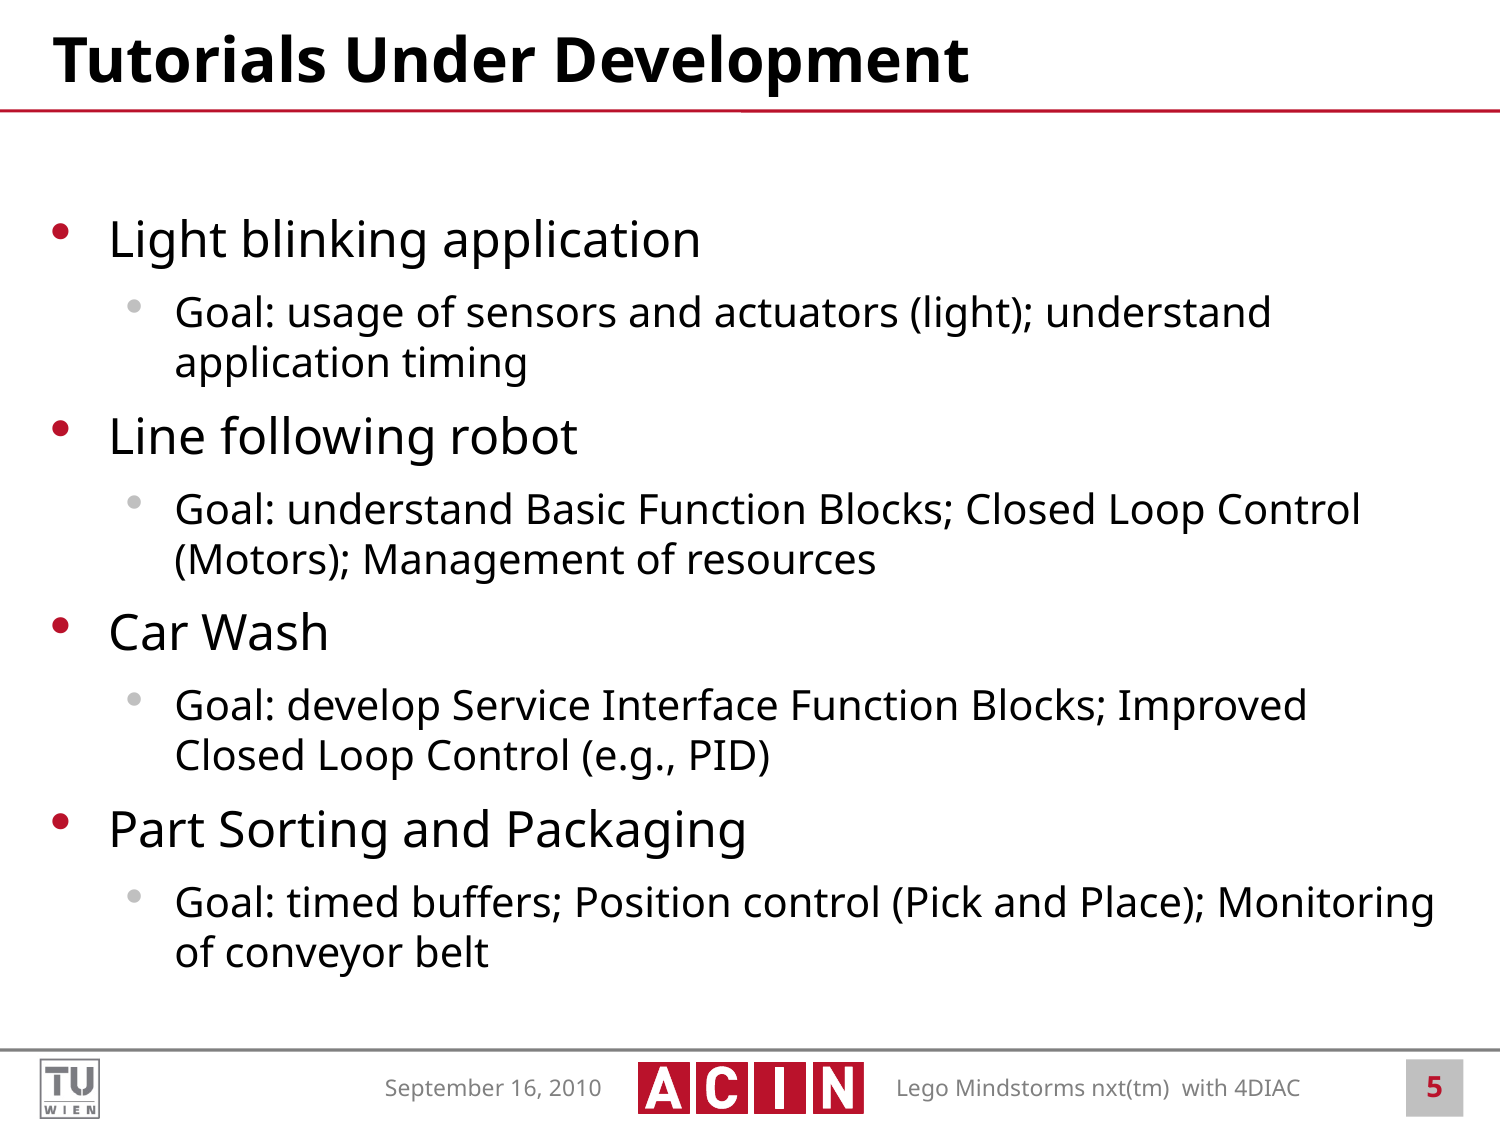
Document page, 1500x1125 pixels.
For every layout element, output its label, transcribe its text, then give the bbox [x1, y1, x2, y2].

picture [37, 1056, 100, 1119]
list Light blinking application Goal: usage of sensors and actuators (light); understand application timing Line following robot Goal: understand Basic Function Blocks; Closed Loop Control (Motors); Management of resources Car Wash Goal: develop Service Interface Function Blocks; Improved Closed Loop Control (e.g., PID) Part Sorting and Packaging Goal: timed buffers; Position control (Pick and Place); Monitoring of conveyor belt [37, 199, 1463, 976]
title Tutorials Under Development [37, 7, 1463, 108]
